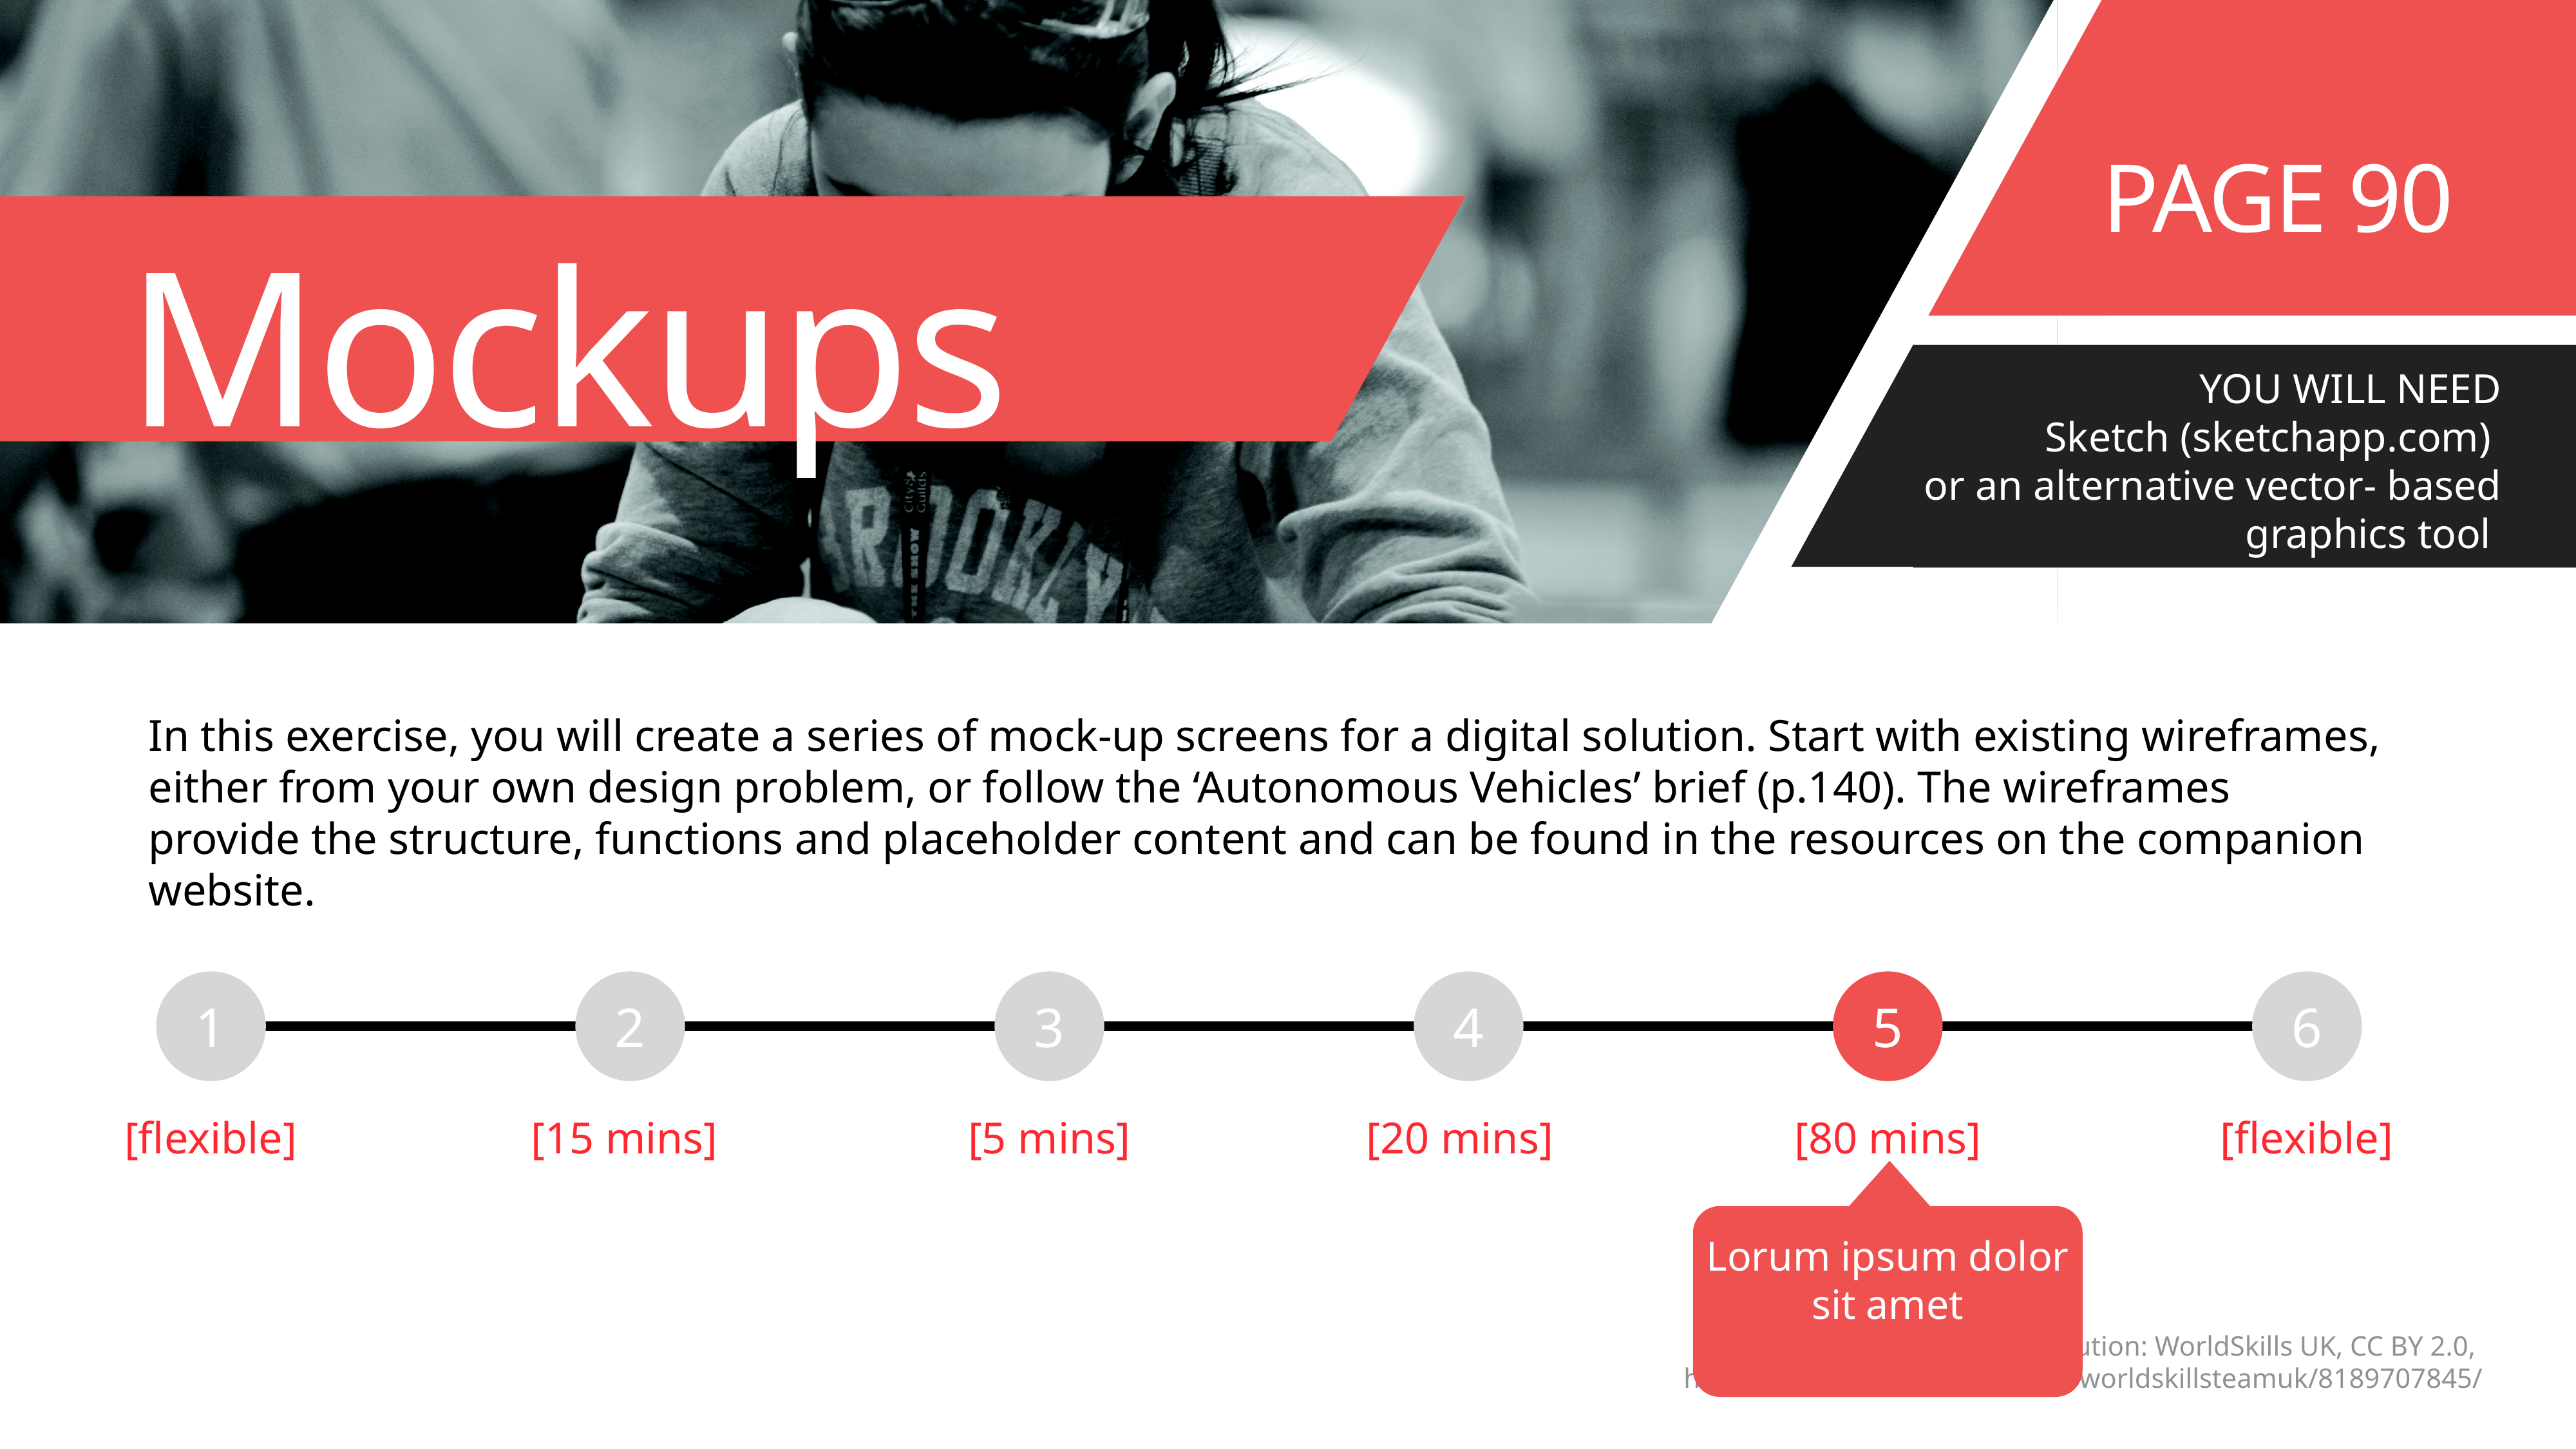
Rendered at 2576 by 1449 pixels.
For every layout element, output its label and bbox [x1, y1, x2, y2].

text_box [0, 0, 2576, 1401]
